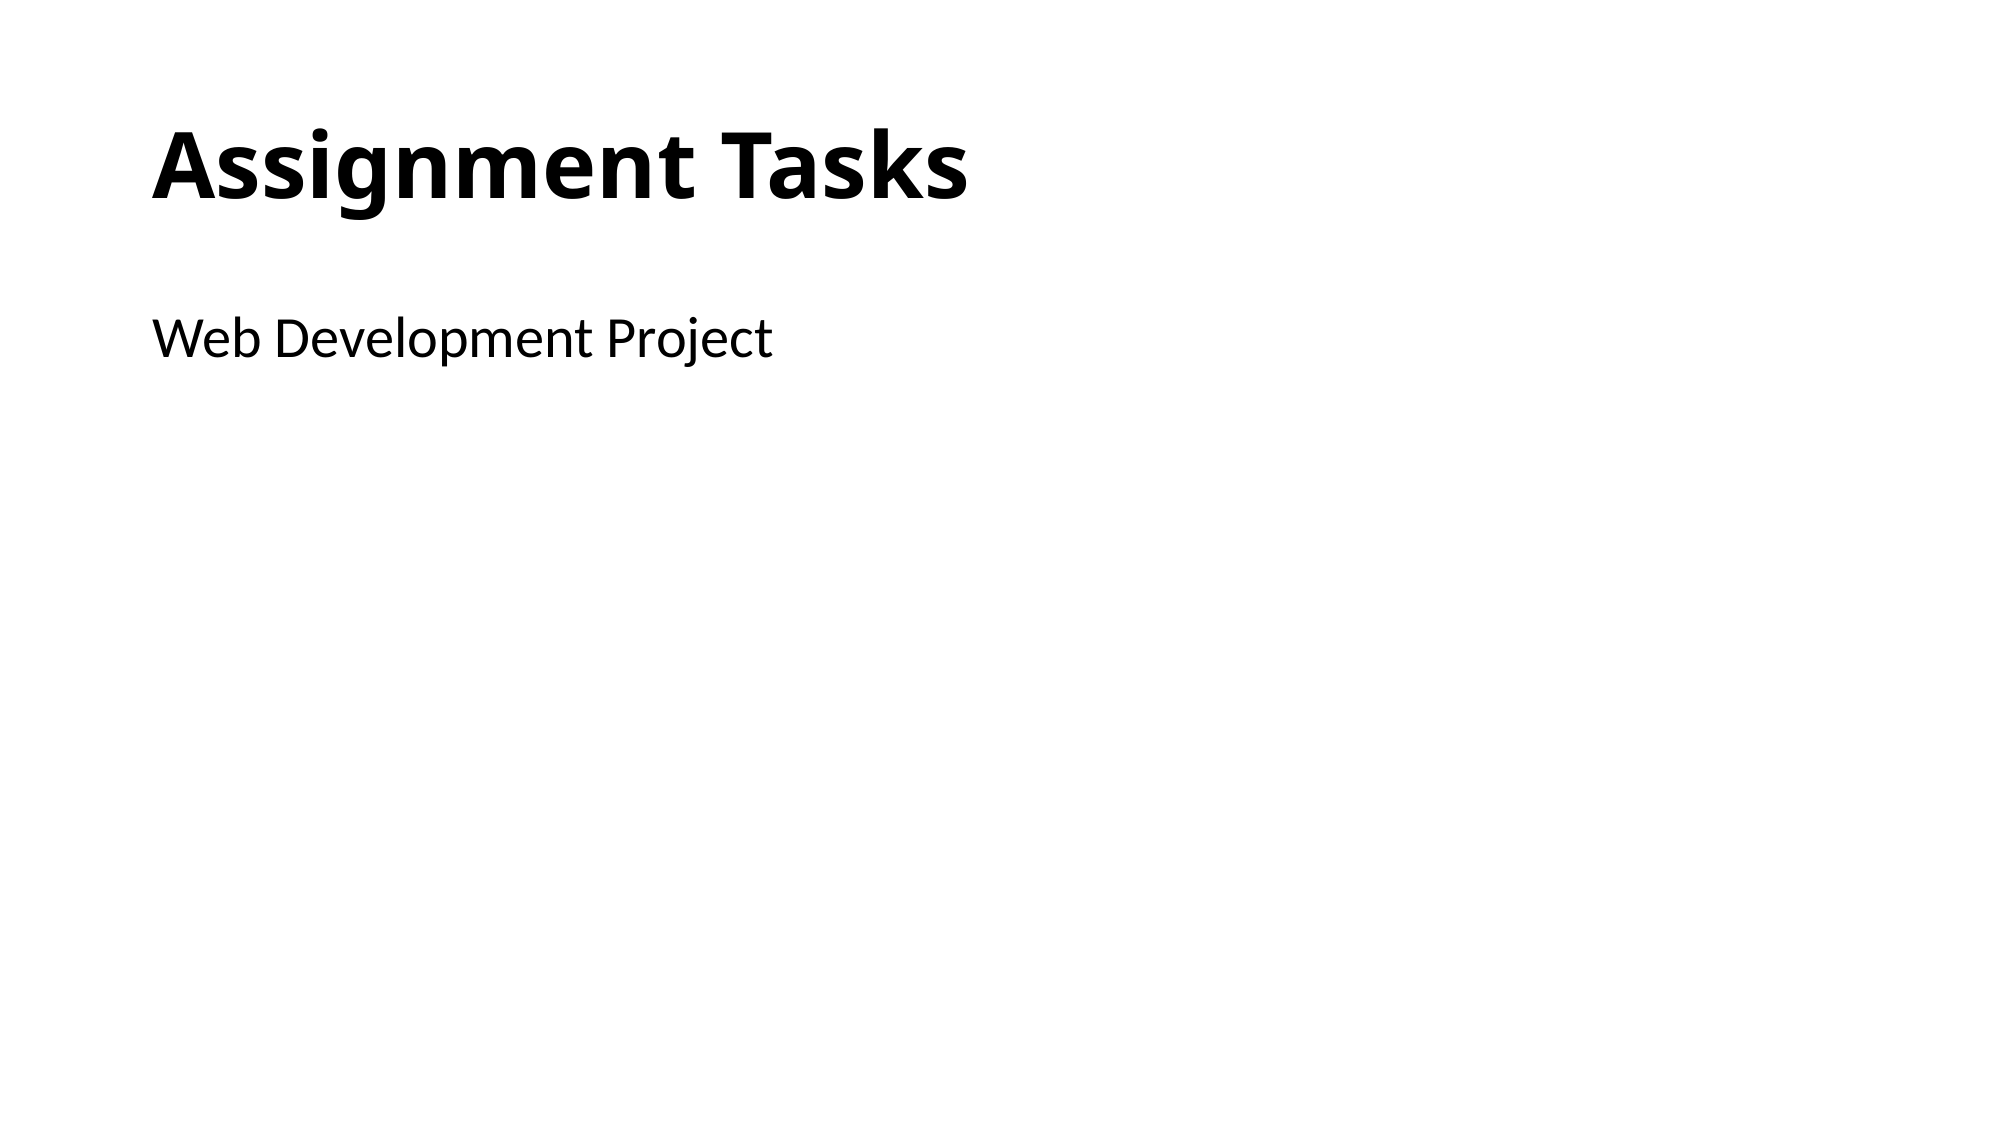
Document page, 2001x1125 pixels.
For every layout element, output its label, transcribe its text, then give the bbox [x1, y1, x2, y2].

title Assignment Tasks [137, 59, 1863, 278]
list Web Development Project [137, 299, 1863, 1014]
